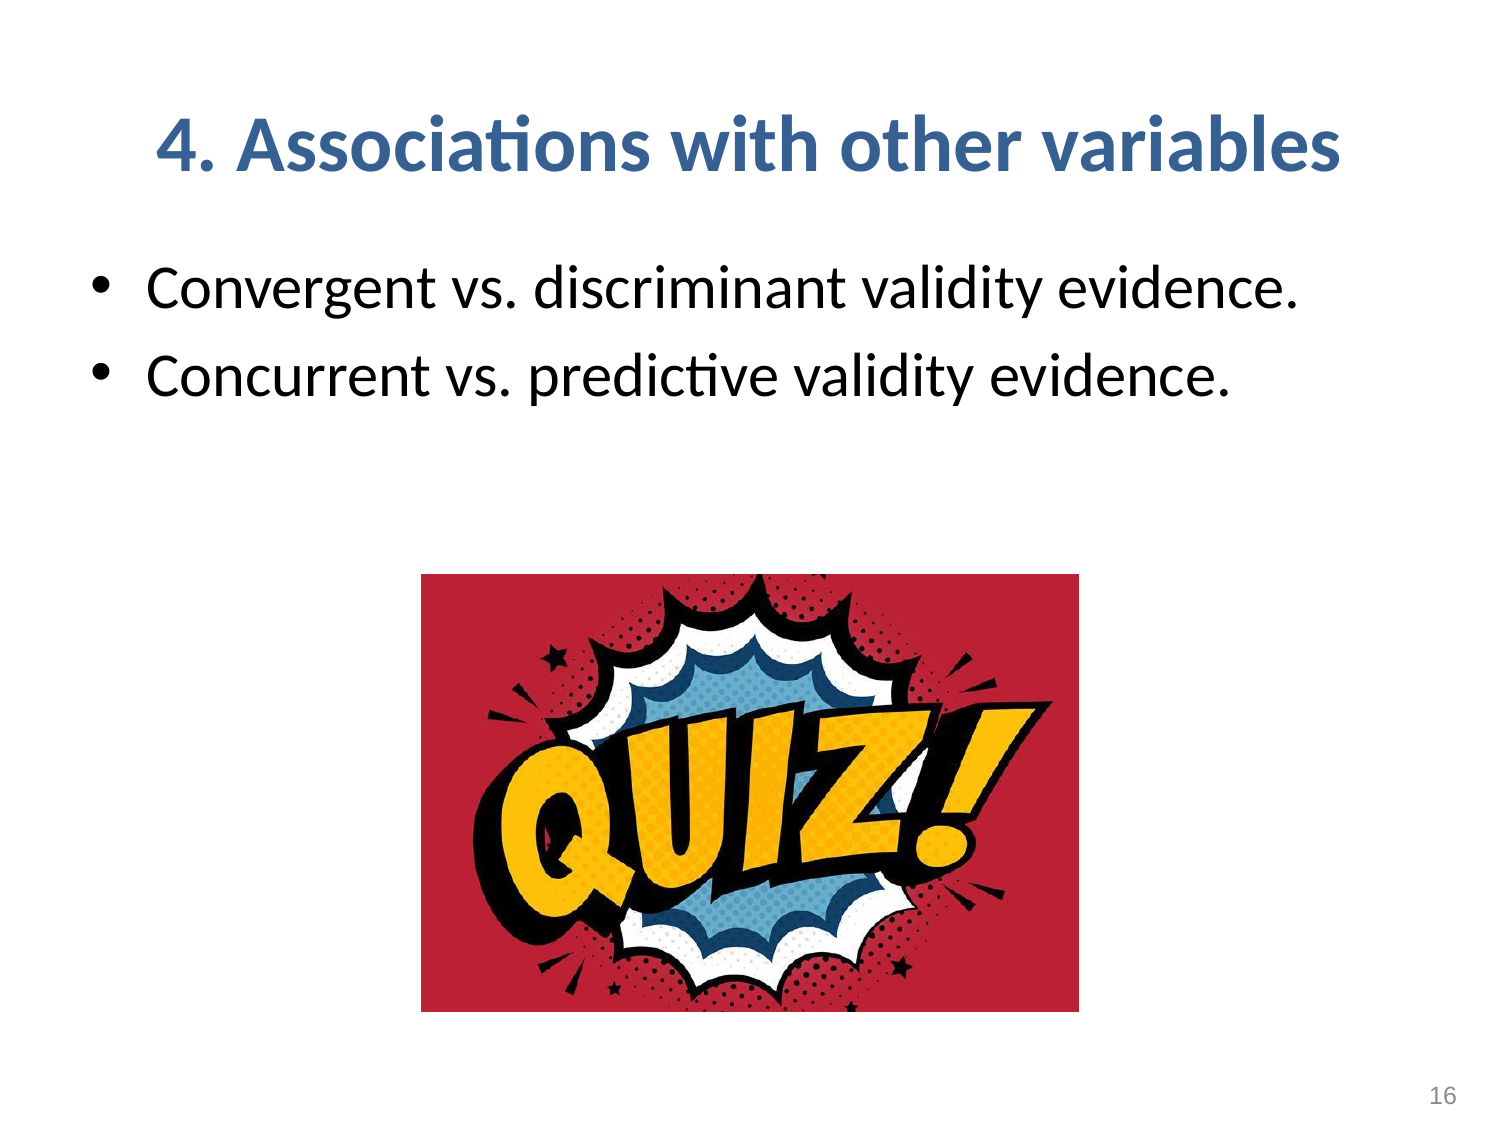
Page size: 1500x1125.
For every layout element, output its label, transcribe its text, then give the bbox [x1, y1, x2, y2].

picture [421, 574, 1079, 1013]
slide_number 16 [324, 1065, 1473, 1125]
title 4. Associations with other variables [75, 45, 1425, 233]
list Convergent vs. discriminant validity evidence. Concurrent vs. predictive validity evidence. [75, 238, 1425, 1059]
